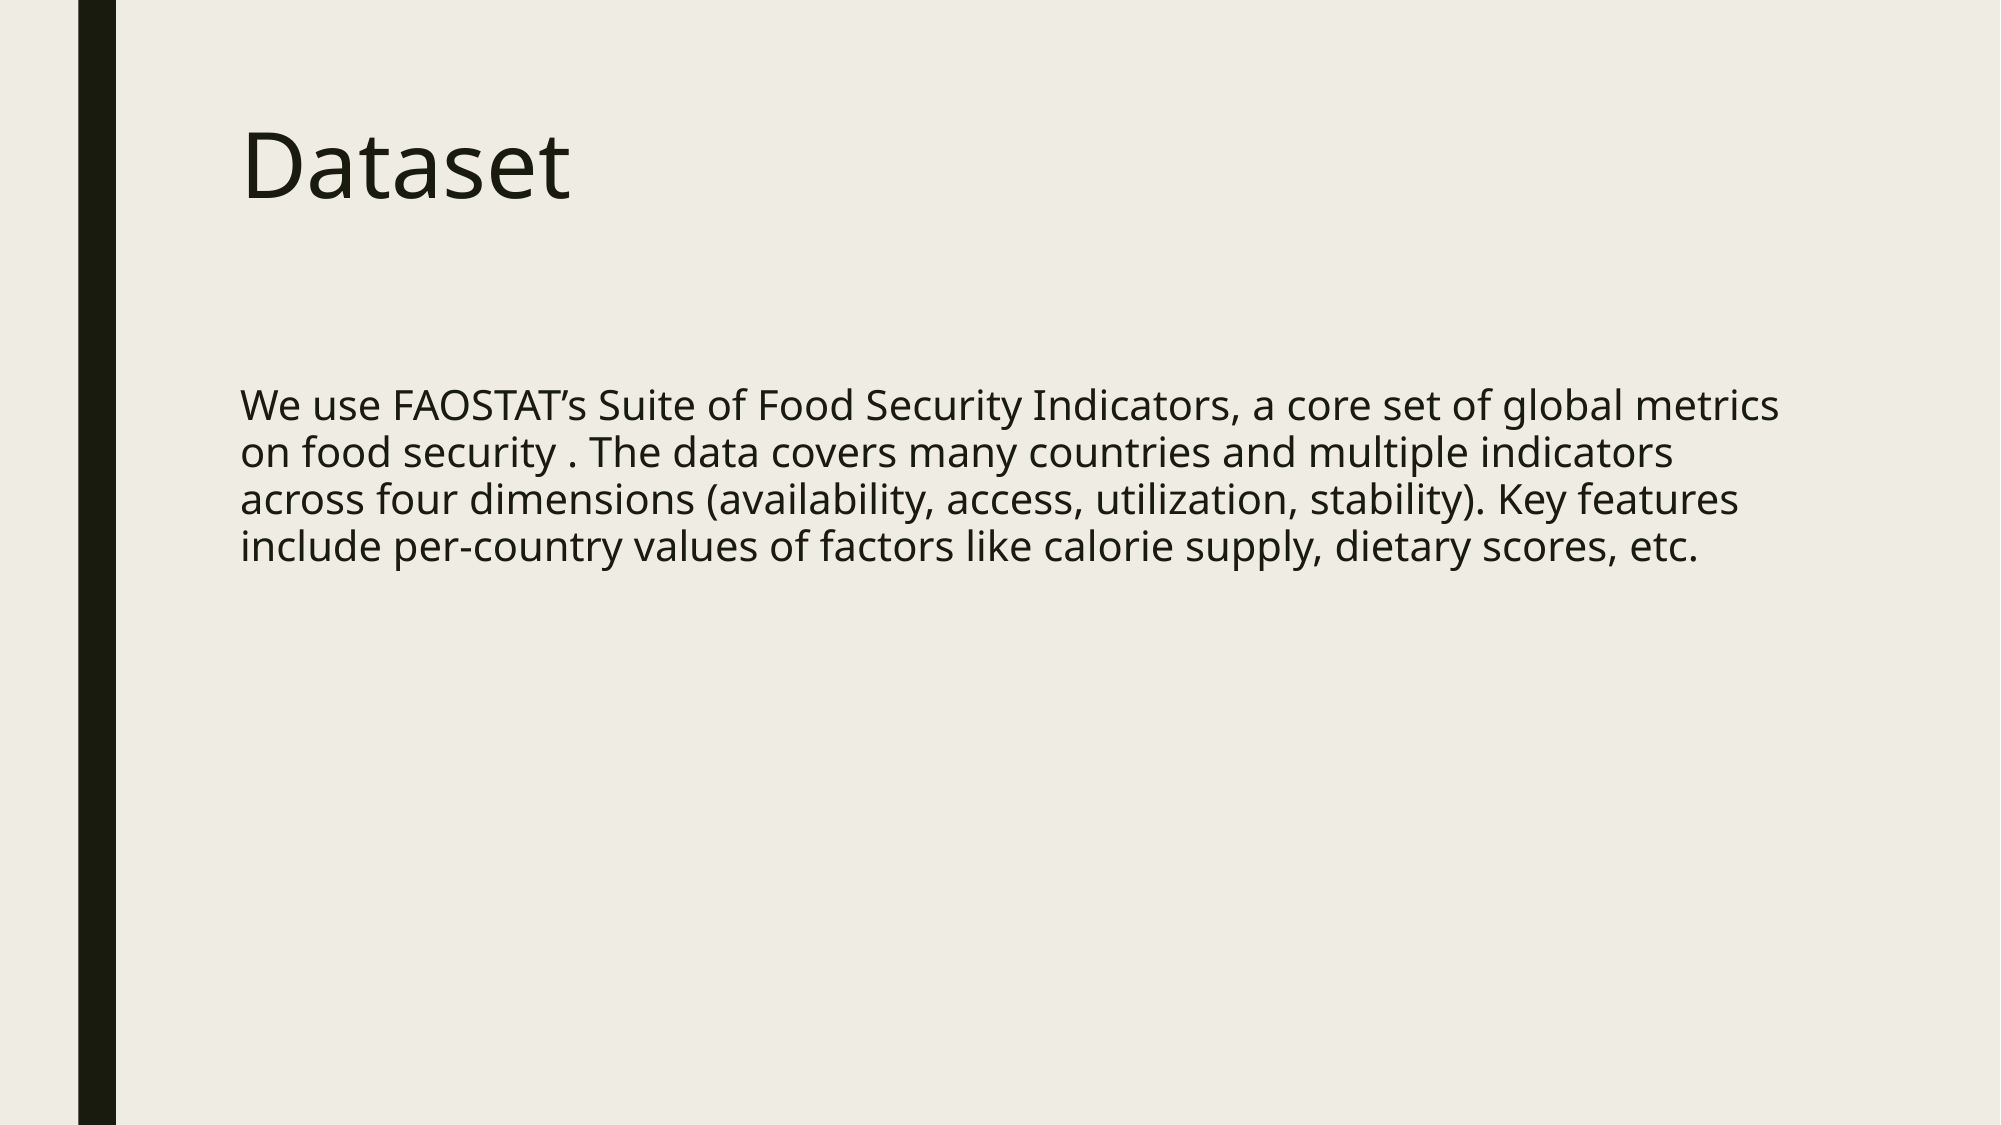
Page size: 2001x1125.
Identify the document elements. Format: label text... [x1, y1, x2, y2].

title Dataset [225, 112, 1800, 357]
list We use FAOSTAT’s Suite of Food Security Indicators, a core set of global metrics on food security . The data covers many countries and multiple indicators across four dimensions (availability, access, utilization, stability). Key features include per-country values of factors like calorie supply, dietary scores, etc. [225, 375, 1800, 963]
